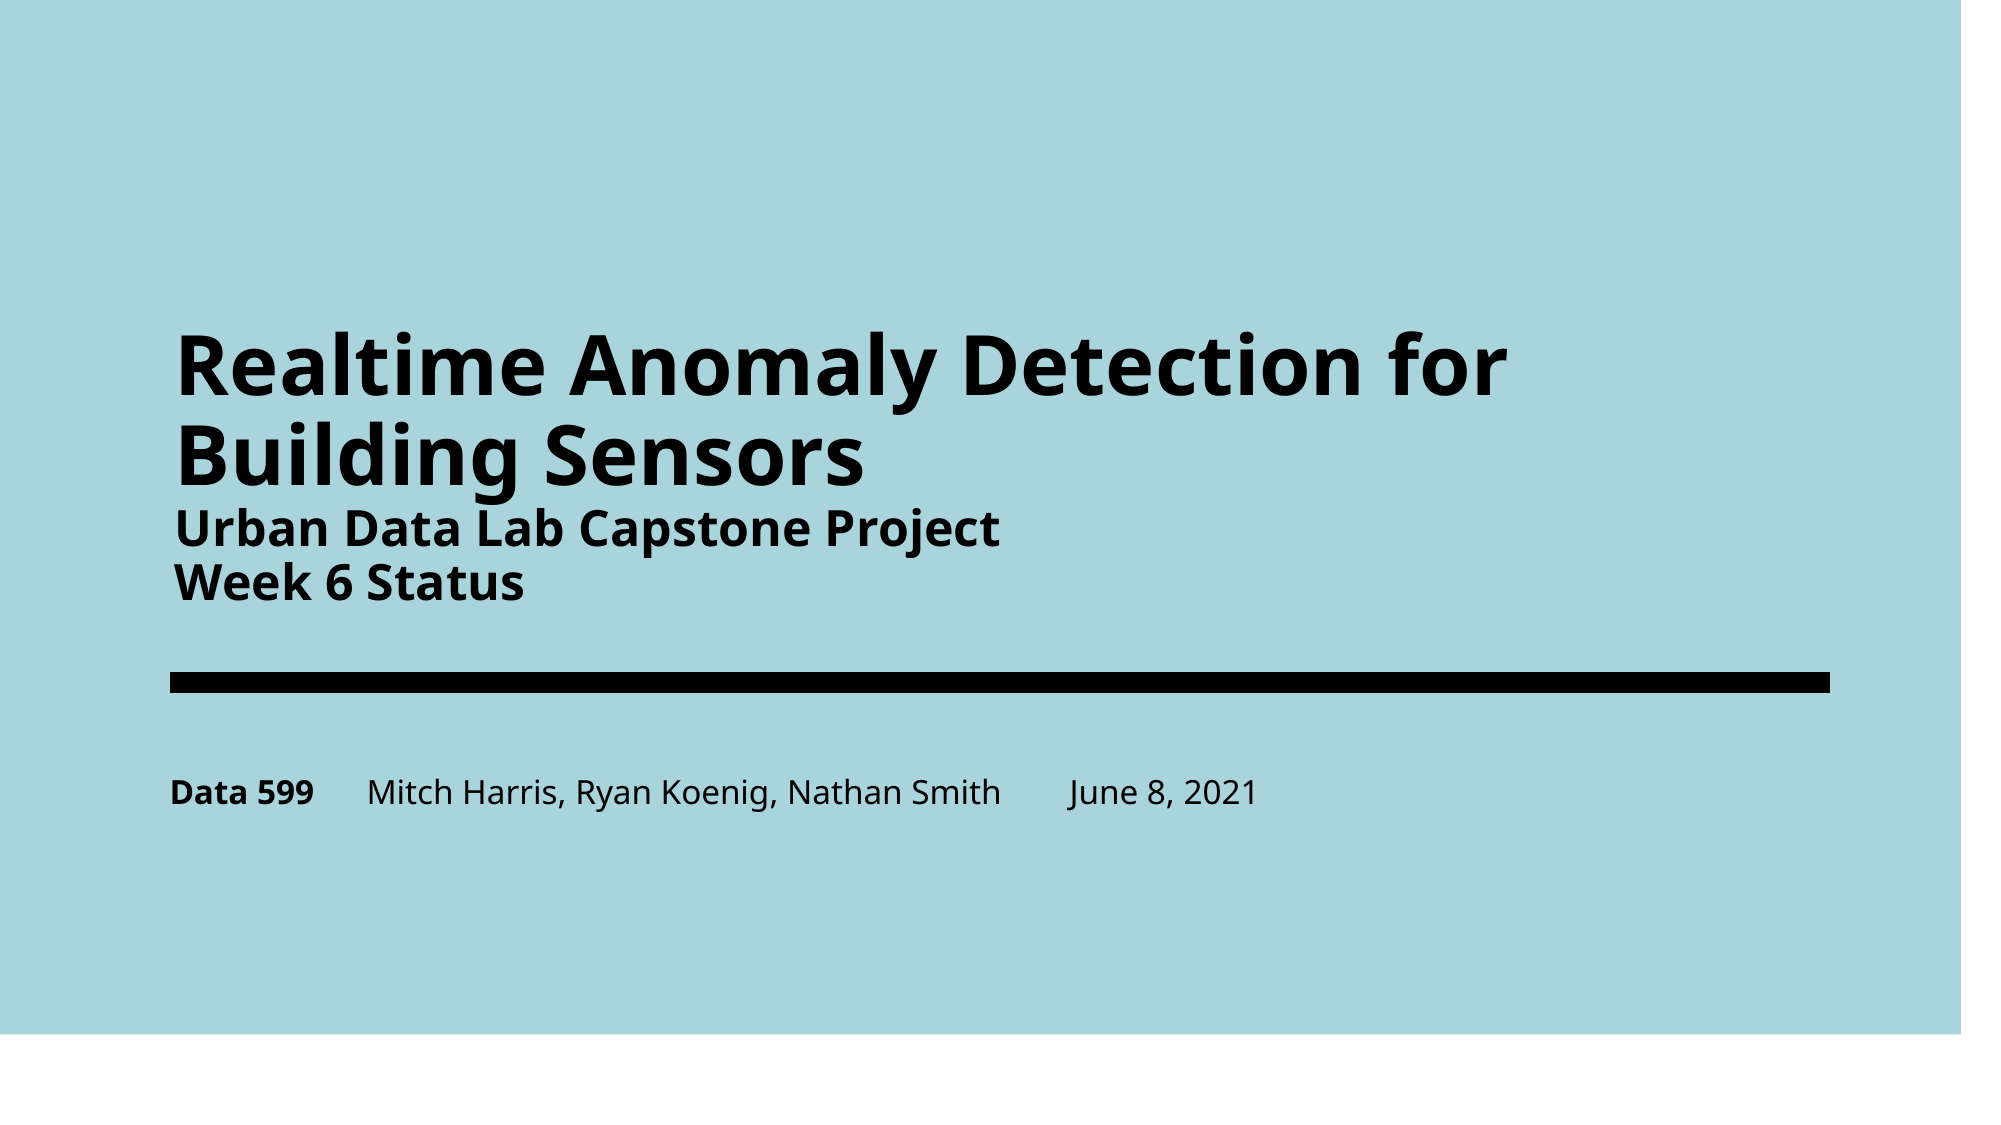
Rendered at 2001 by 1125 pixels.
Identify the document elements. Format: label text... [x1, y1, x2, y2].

title Realtime Anomaly Detection for Building Sensors Urban Data Lab Capstone Project Week 6 Status [160, 271, 1779, 619]
list Data 599 Mitch Harris, Ryan Koenig, Nathan Smith June 8, 2021 [169, 775, 1450, 822]
